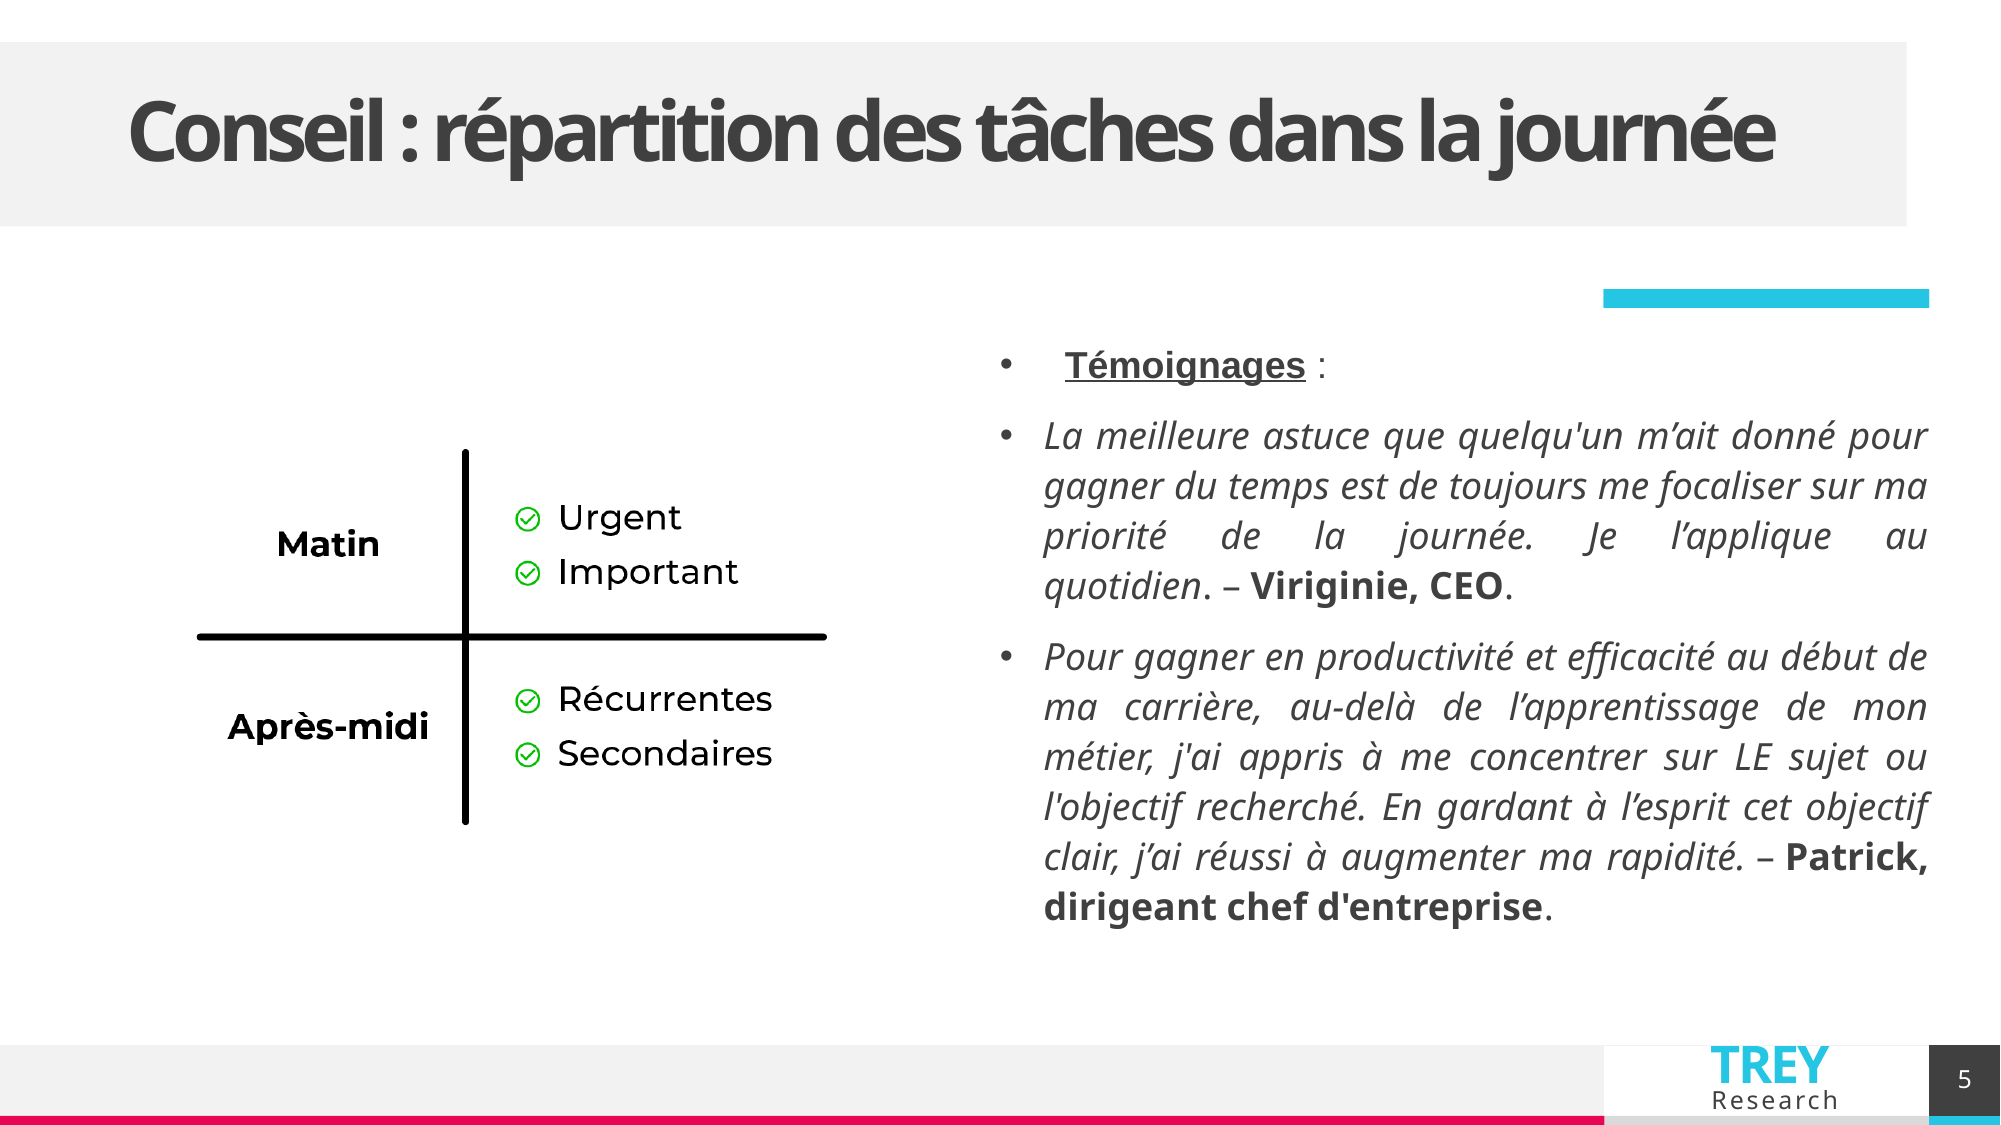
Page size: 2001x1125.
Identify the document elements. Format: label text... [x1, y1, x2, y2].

list Témoignages : La meilleure astuce que quelqu'un m’ait donné pour gagner du temps est de toujours me focaliser sur ma priorité de la journée. Je l’applique au quotidien. – Viriginie, CEO. Pour gagner en productivité et efficacité au début de ma carrière, au-delà de l’apprentissage de mon métier, j'ai appris à me concentrer sur LE sujet ou l'objectif recherché. En gardant à l’esprit cet objectif clair, j’ai réussi à augmenter ma rapidité. – Patrick, dirigeant chef d'entreprise. [999, 335, 1930, 1028]
picture [13, 351, 1000, 907]
text_box [1603, 288, 1930, 309]
slide_number 5 [1929, 1045, 2000, 1116]
title Conseil : répartition des tâches dans la journée [0, 42, 1907, 227]
